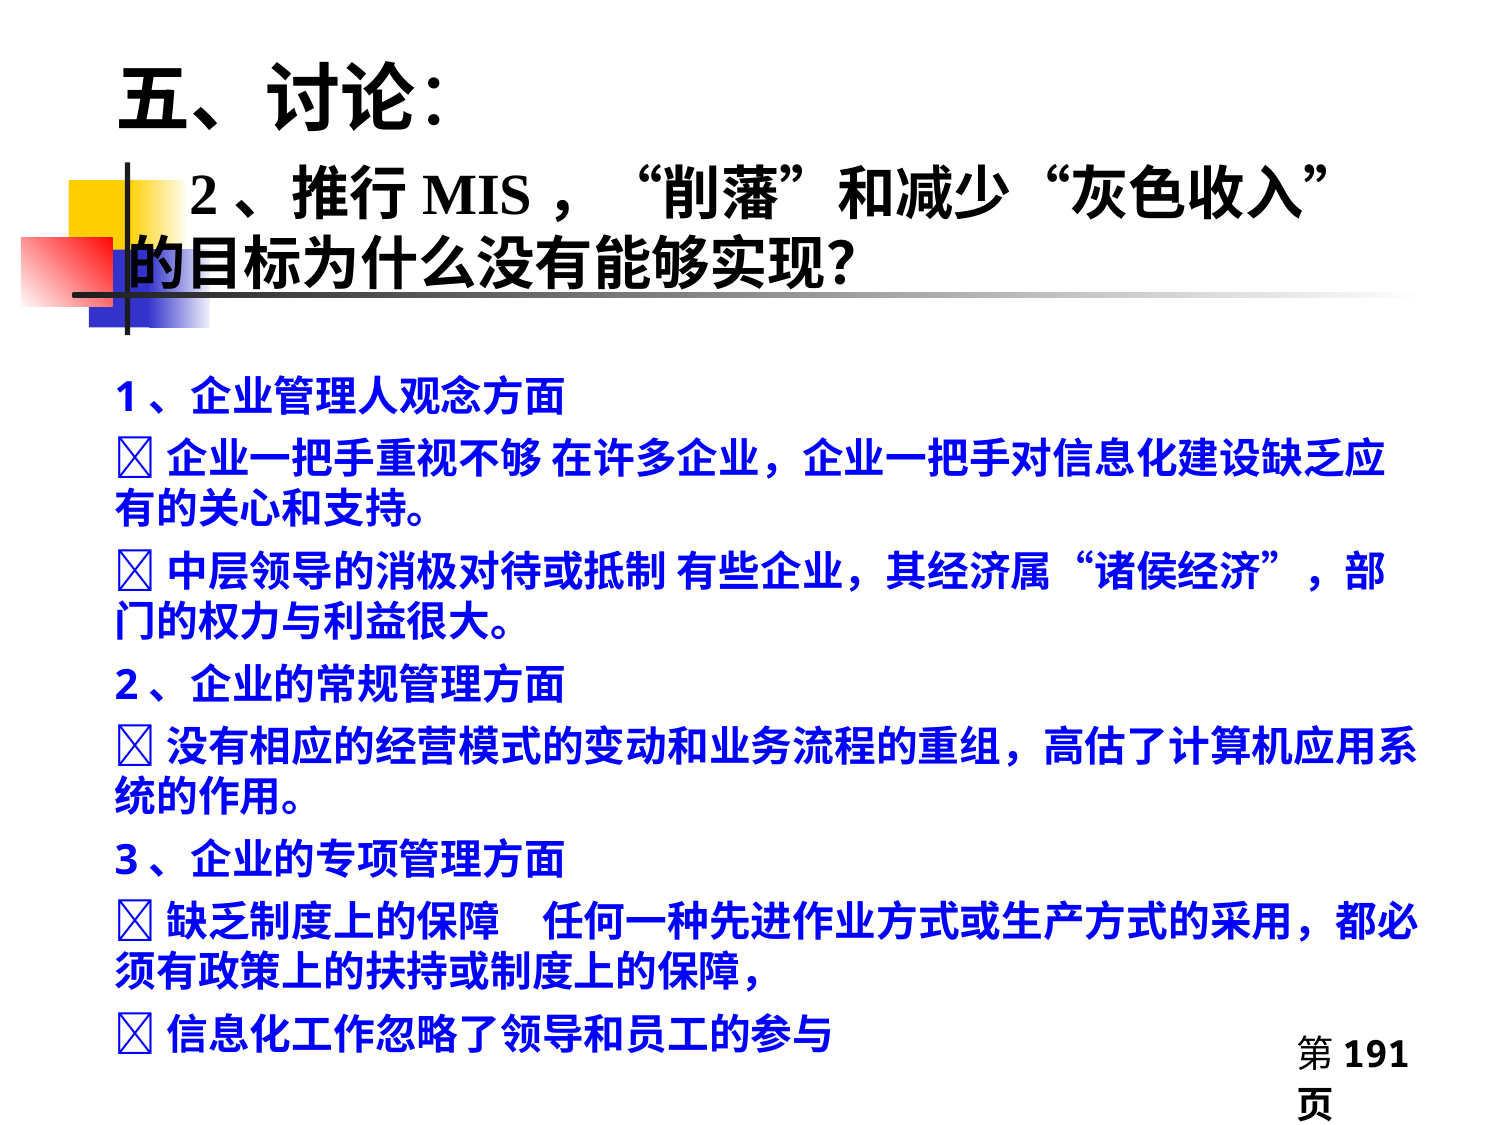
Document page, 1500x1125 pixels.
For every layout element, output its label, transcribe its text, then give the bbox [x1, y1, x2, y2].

title 五、讨论： [100, 42, 1440, 149]
text_box 2、推行MIS，“削藩”和减少“灰色收入”的目标为什么没有能够实现？ [112, 148, 1414, 304]
text_box 1、企业管理人观念方面 企业一把手重视不够 在许多企业，企业一把手对信息化建设缺乏应有的关心和支持。 中层领导的消极对待或抵制 有些企业，其经济属“诸侯经济”，部门的权力与利益很大。 2、企业的常规管理方面 没有相应的经营模式的变动和业务流程的重组，高估了计算机应用系统的作用。 3、企业的专项管理方面 缺乏制度上的保障 任何一种先进作业方式或生产方式的采用，都必须有政策上的扶持或制度上的保障， 信息化工作忽略了领导和员工的参与 [99, 362, 1438, 1066]
